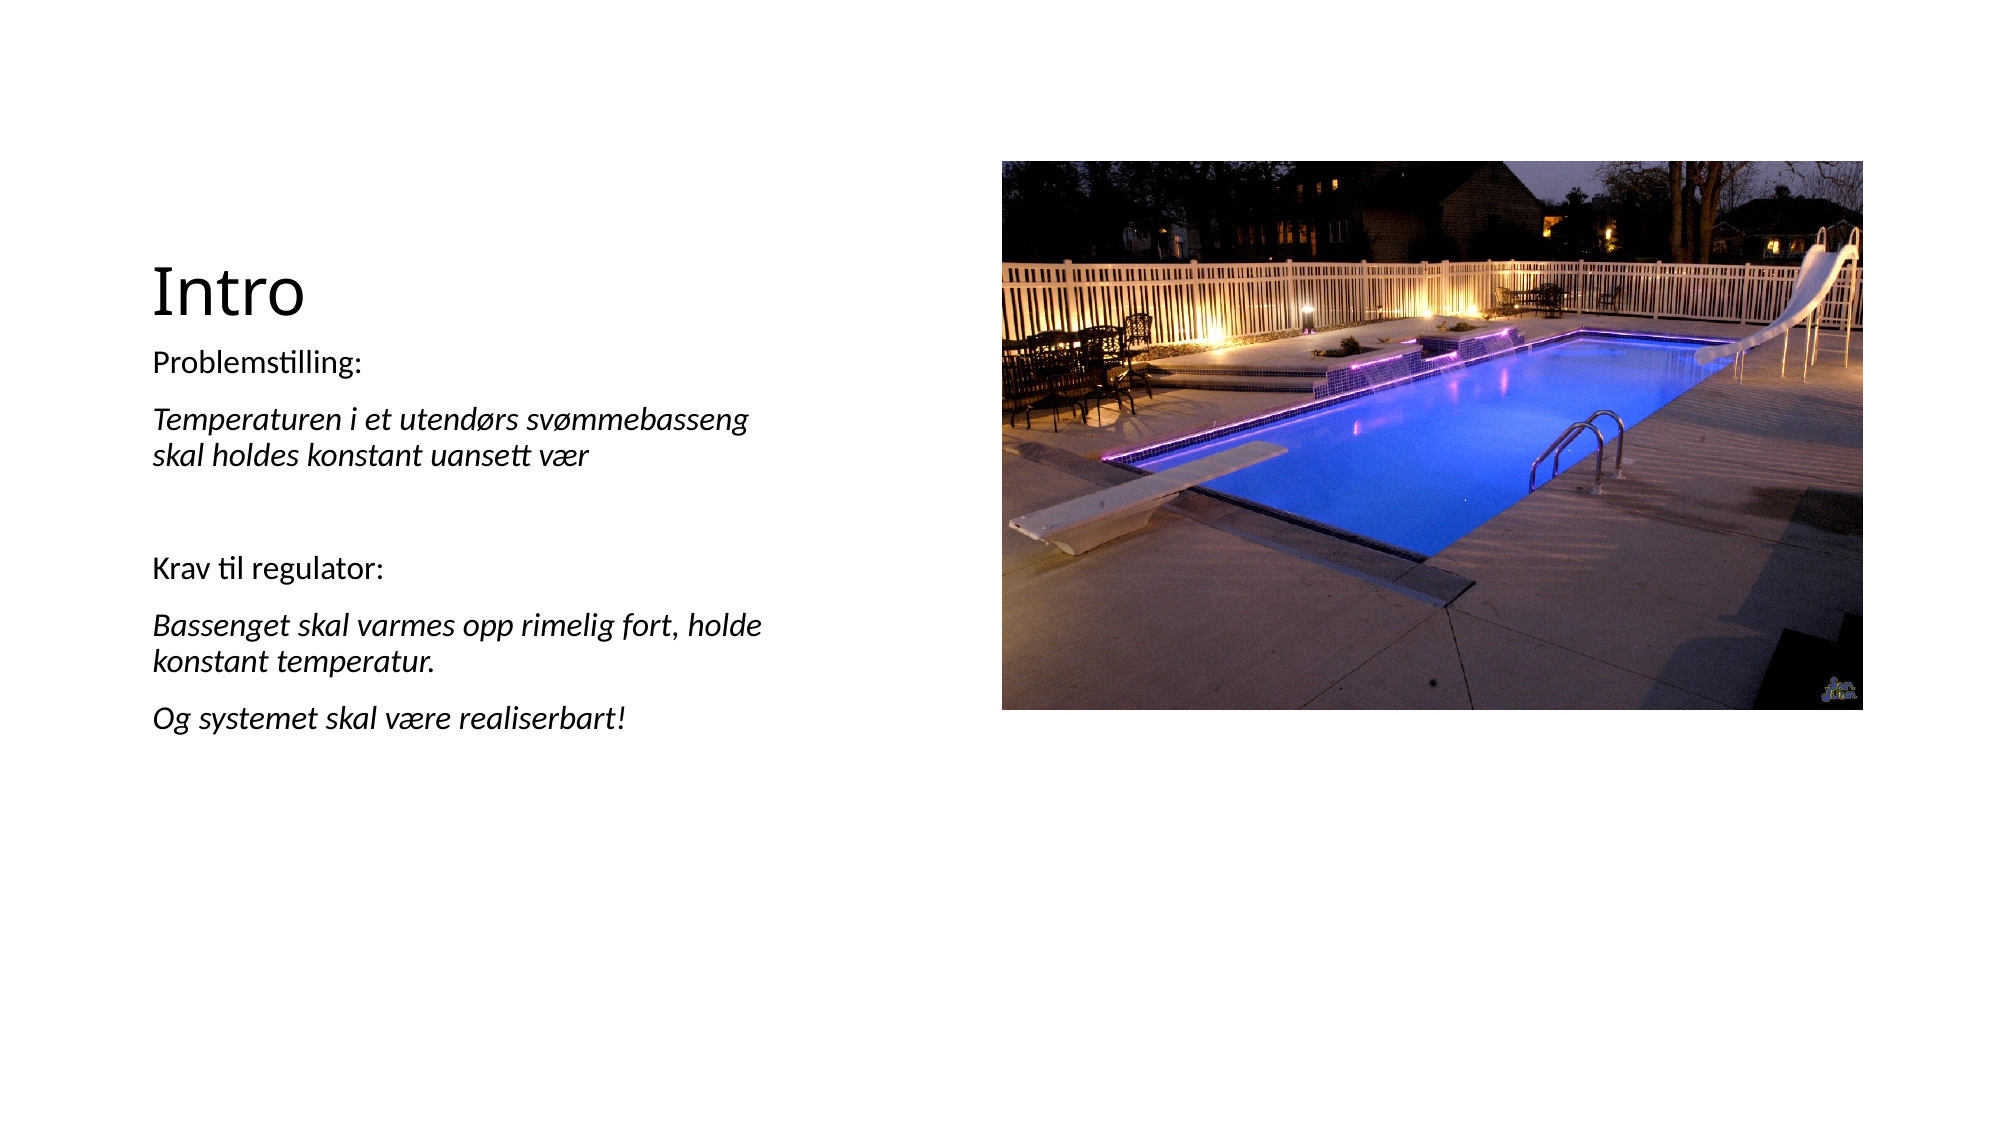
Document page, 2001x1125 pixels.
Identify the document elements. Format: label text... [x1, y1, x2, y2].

list Problemstilling: Temperaturen i et utendørs svømmebasseng skal holdes konstant uansett vær Krav til regulator: Bassenget skal varmes opp rimelig fort, holde konstant temperatur. Og systemet skal være realiserbart! [137, 337, 783, 963]
picture [1002, 161, 1863, 710]
title Intro [137, 75, 783, 337]
